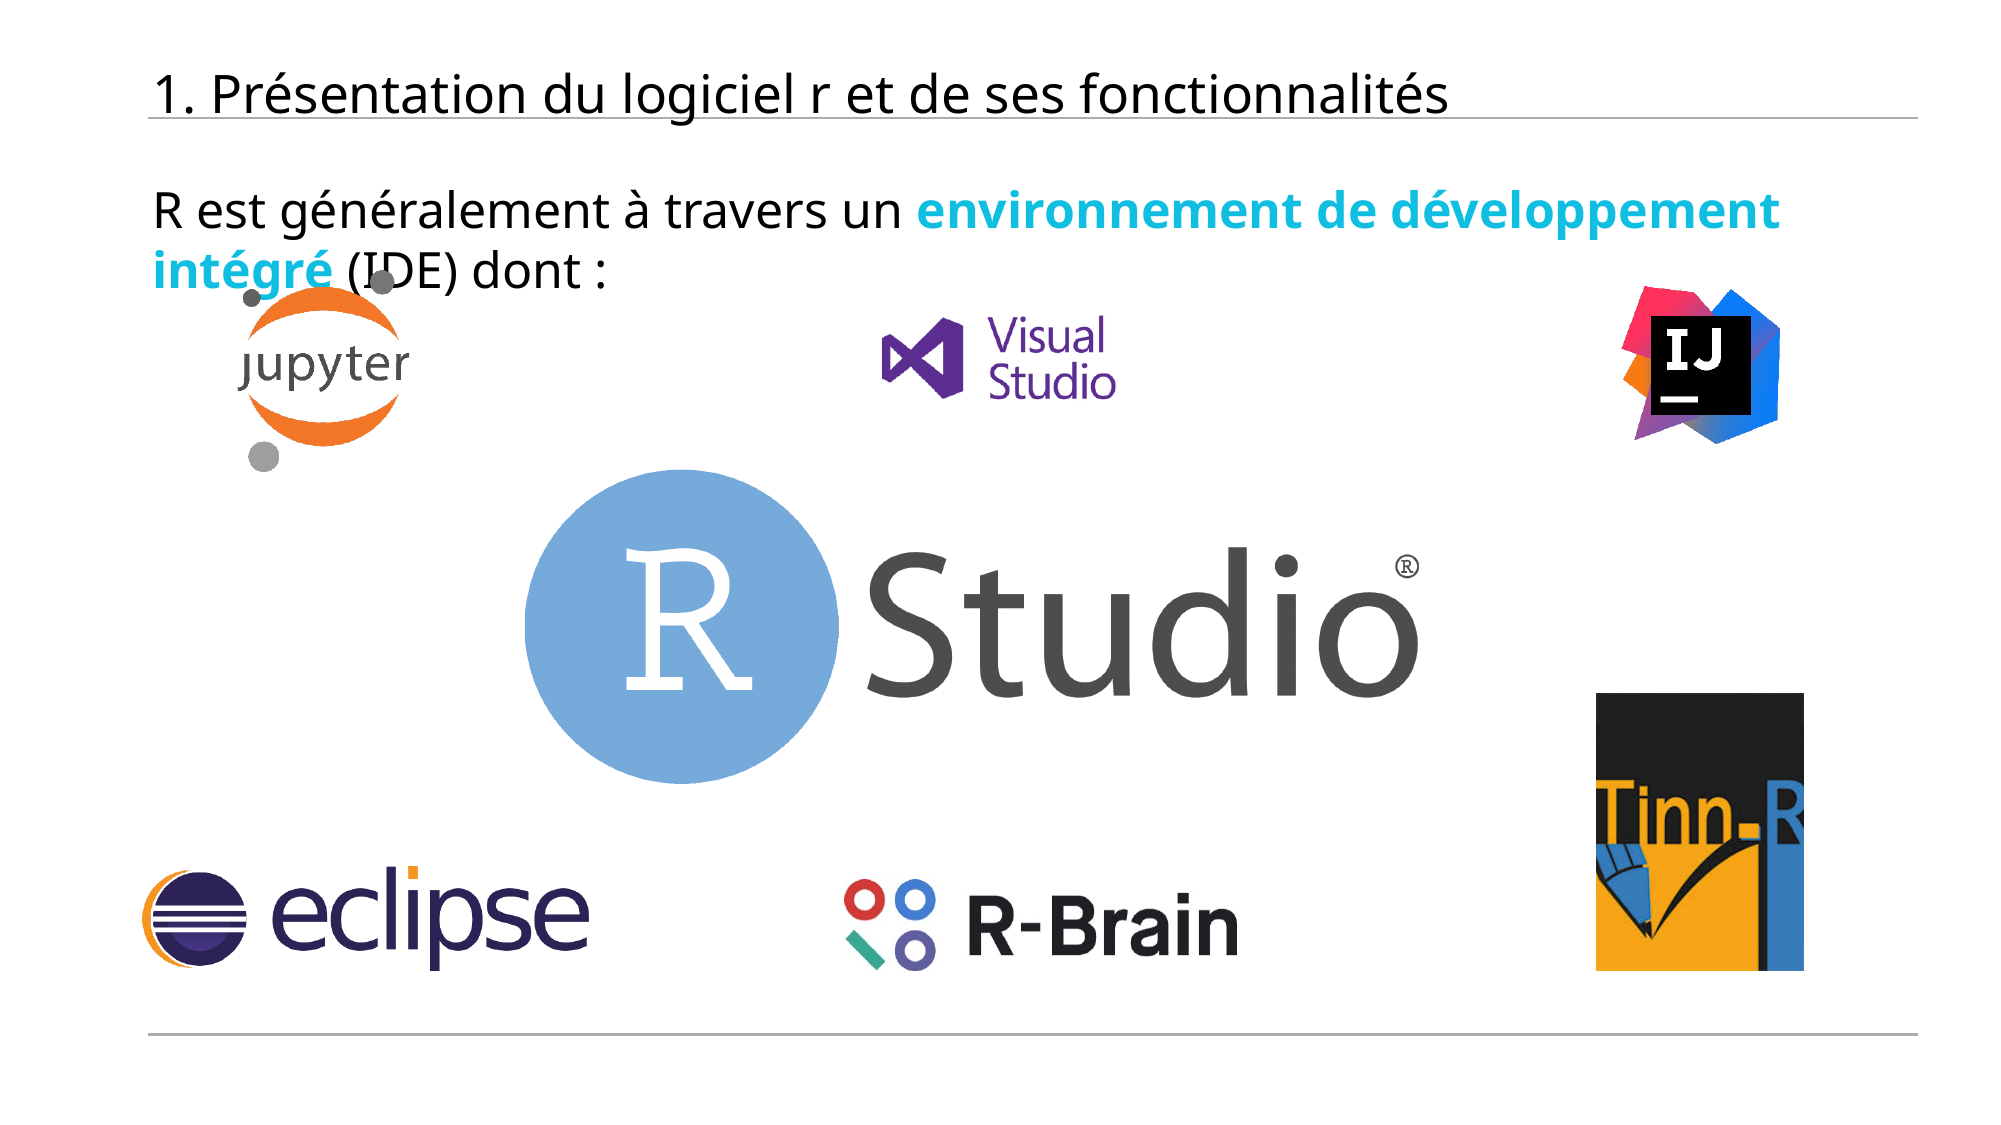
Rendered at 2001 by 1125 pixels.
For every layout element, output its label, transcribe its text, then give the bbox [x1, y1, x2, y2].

picture [234, 267, 412, 473]
picture [1596, 693, 1804, 971]
picture [520, 468, 1423, 785]
text_box R est généralement à travers un environnement de développement intégré (IDE) dont : [137, 171, 1901, 307]
title 1. Présentation du logiciel r et de ses fonctionnalités [137, 59, 1863, 133]
picture [844, 879, 1237, 971]
picture [142, 866, 589, 971]
picture [1621, 286, 1780, 444]
picture [847, 282, 1150, 433]
